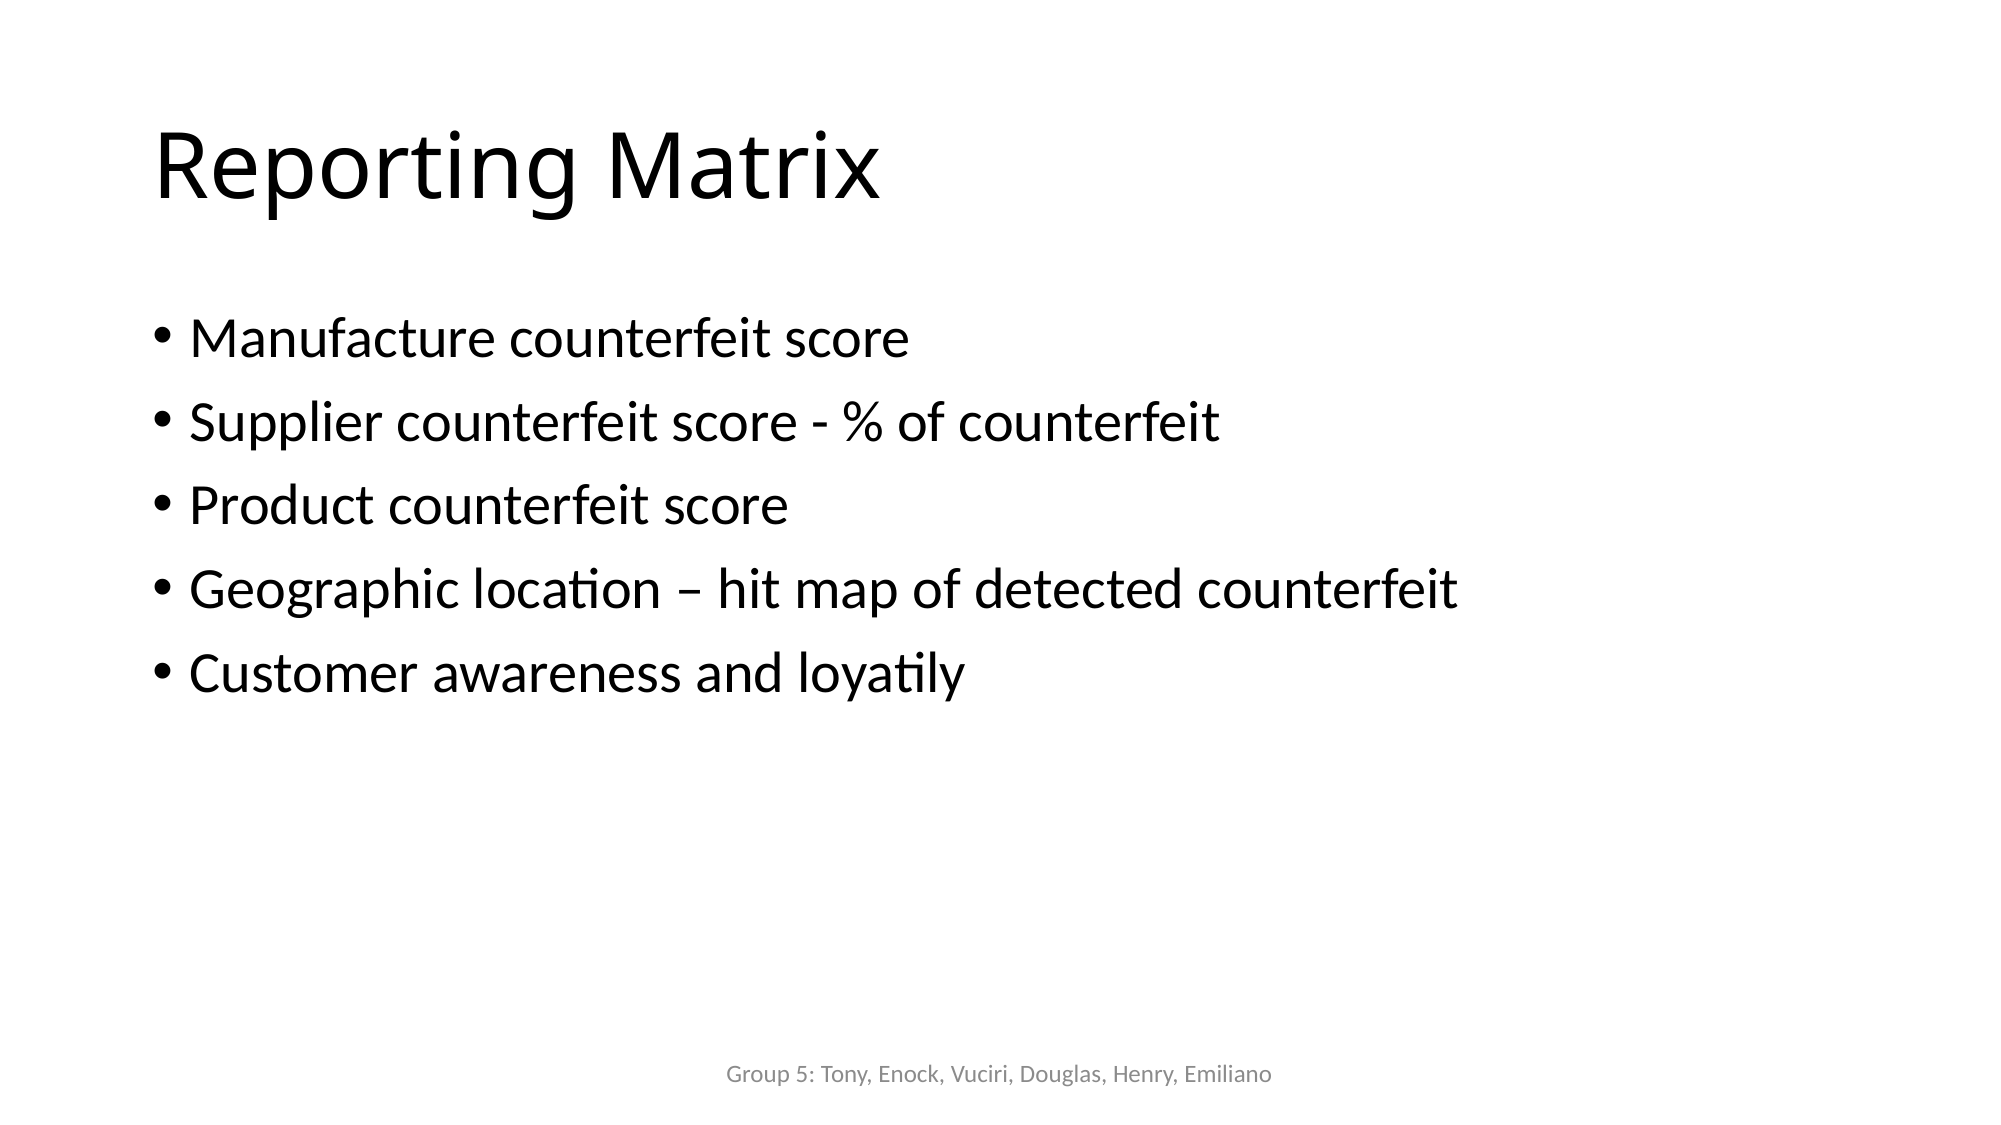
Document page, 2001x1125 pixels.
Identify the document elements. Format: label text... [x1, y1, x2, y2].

list Manufacture counterfeit score Supplier counterfeit score - % of counterfeit Product counterfeit score Geographic location – hit map of detected counterfeit Customer awareness and loyatily [137, 299, 1863, 1014]
title Reporting Matrix [137, 59, 1863, 278]
footer Group 5: Tony, Enock, Vuciri, Douglas, Henry, Emiliano [662, 1042, 1338, 1103]
